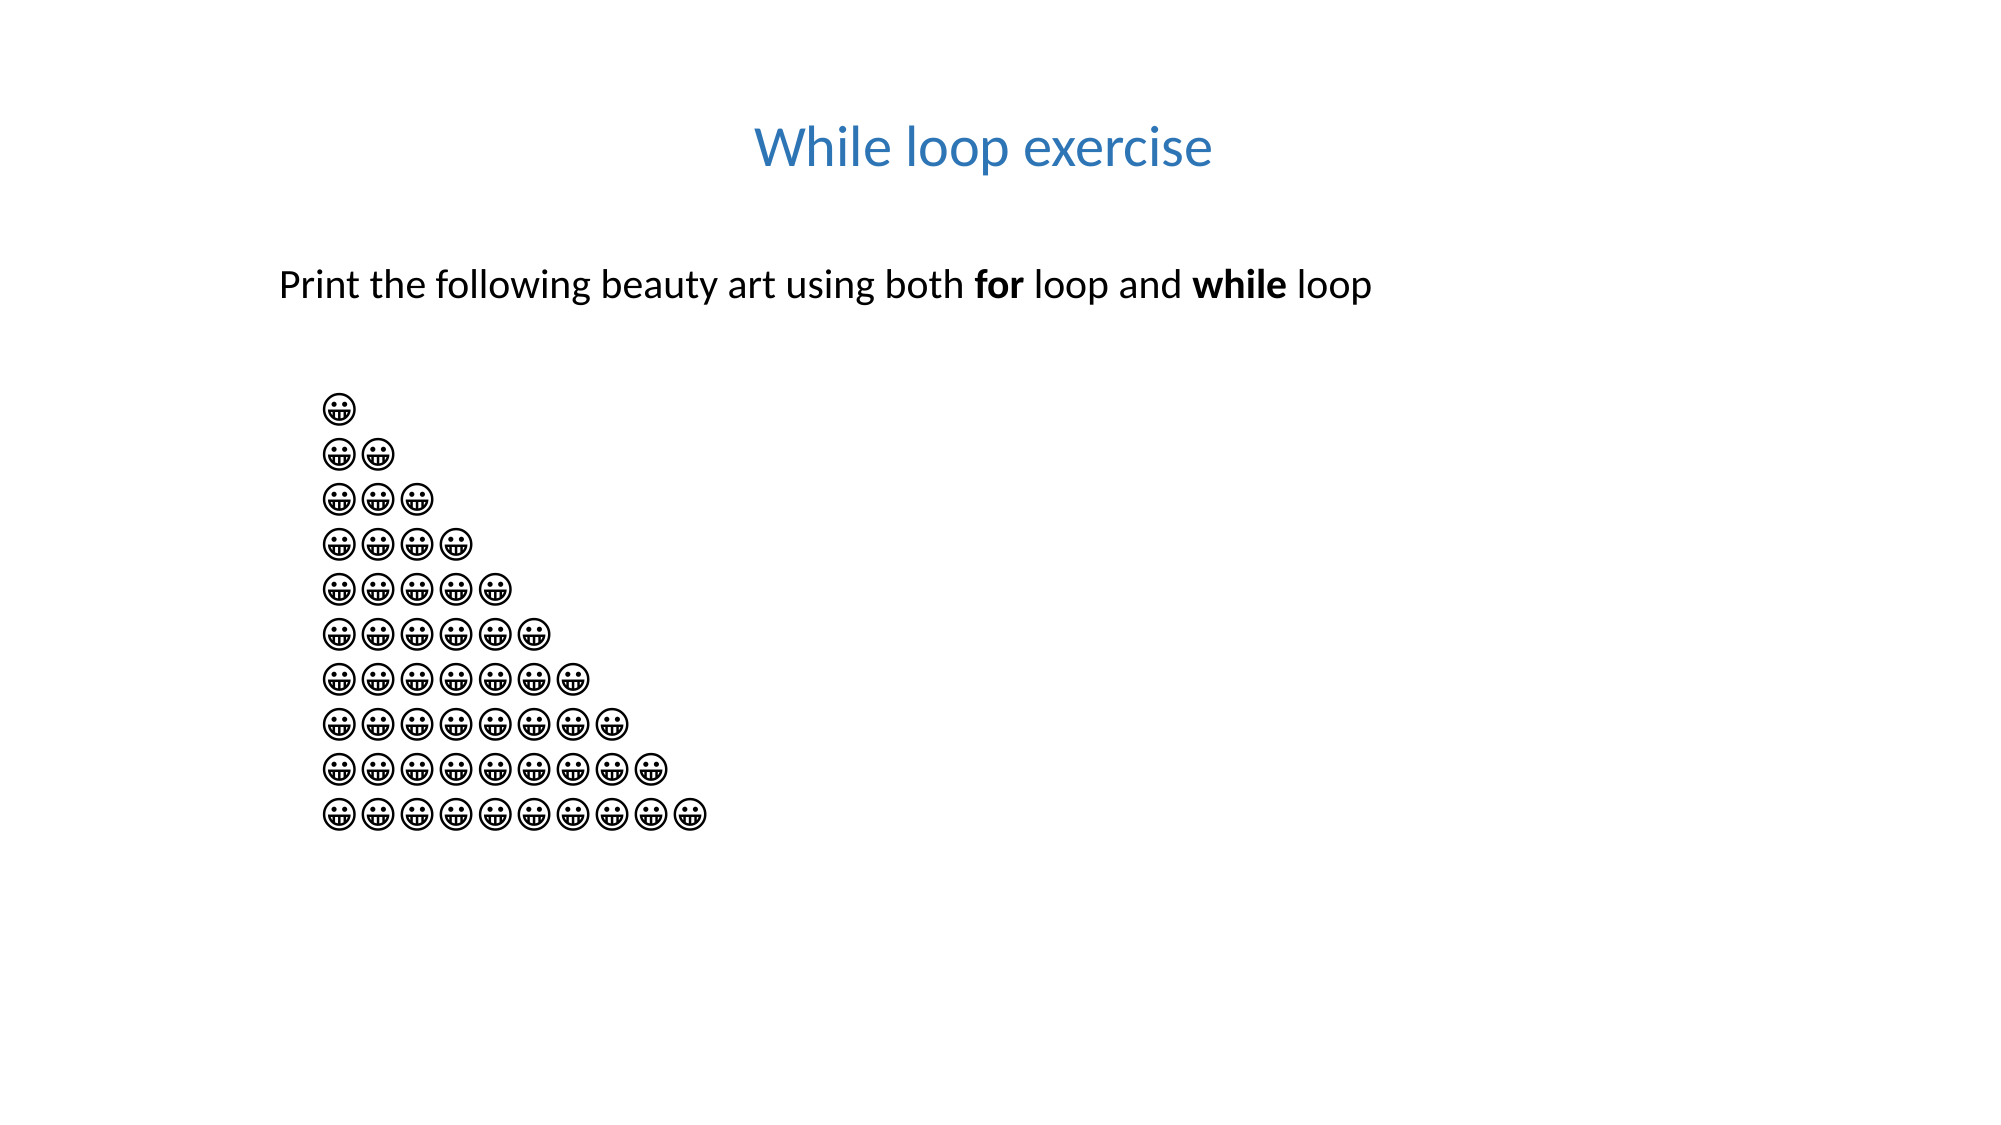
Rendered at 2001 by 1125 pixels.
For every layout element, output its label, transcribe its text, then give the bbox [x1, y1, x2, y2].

text_box 😀 😀😀 😀😀😀 😀😀😀😀 😀😀😀😀😀 😀😀😀😀😀😀 😀😀😀😀😀😀😀 😀😀😀😀😀😀😀😀 😀😀😀😀😀😀😀😀😀 😀😀😀😀😀😀😀😀😀😀 [305, 378, 725, 844]
text_box Print the following beauty art using both for loop and while loop [264, 249, 1388, 315]
text_box While loop exercise [739, 100, 1229, 185]
